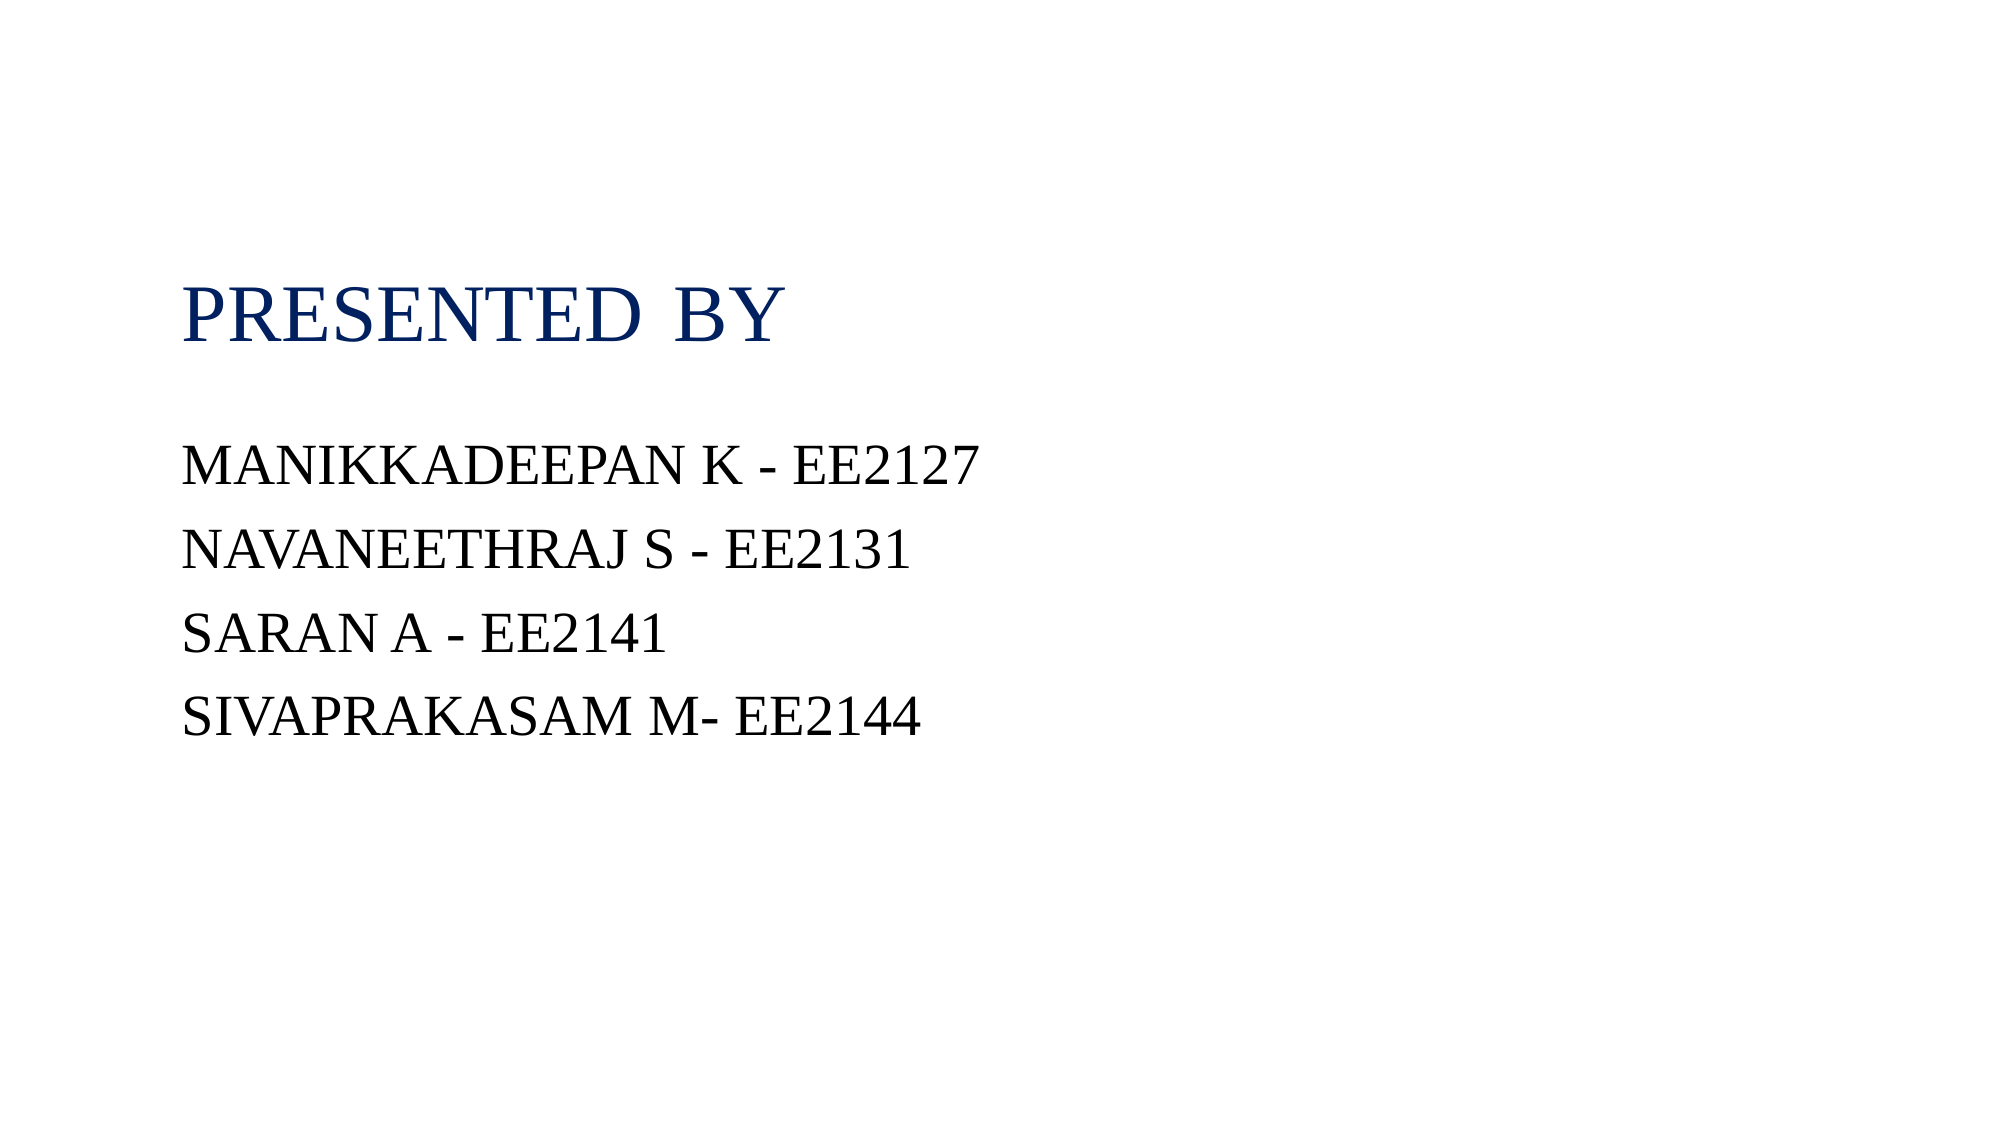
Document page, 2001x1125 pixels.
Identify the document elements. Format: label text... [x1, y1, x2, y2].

subtitle MANIKKADEEPAN K - EE2127 NAVANEETHRAJ S - EE2131 SARAN A - EE2141 SIVAPRAKASAM M- EE2144 [166, 426, 1644, 699]
title PRESENTED BY [166, 227, 1644, 375]
